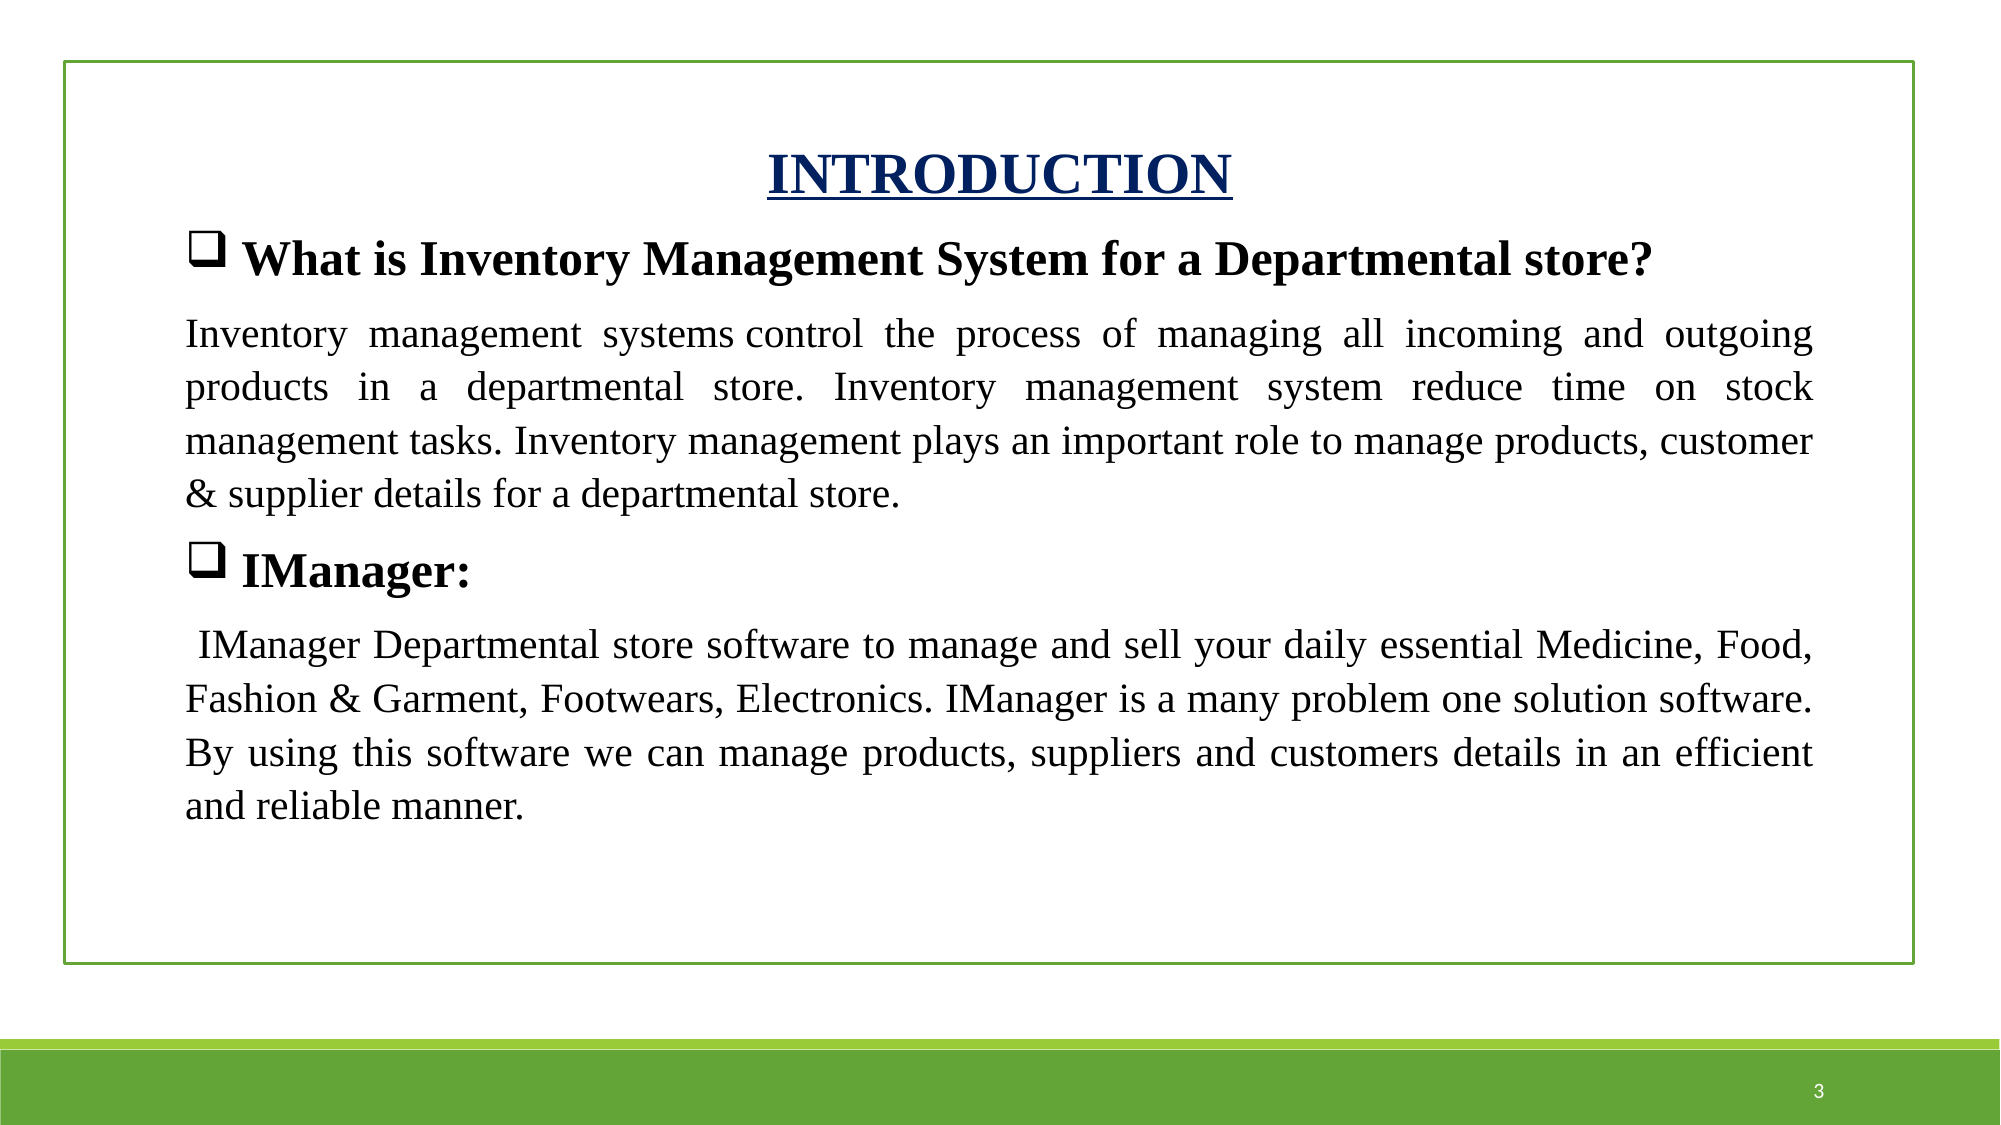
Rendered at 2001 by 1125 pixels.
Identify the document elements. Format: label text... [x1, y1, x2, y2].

text_box INTRODUCTION What is Inventory Management System for a Departmental store? Inventory management systems control the process of managing all incoming and outgoing products in a departmental store. Inventory management system reduce time on stock management tasks. Inventory management plays an important role to manage products, customer & supplier details for a departmental store. IManager: IManager Departmental store software to manage and sell your daily essential Medicine, Food, Fashion & Garment, Footwears, Electronics. IManager is a many problem one solution software. By using this software we can manage products, suppliers and customers details in an efficient and reliable manner. [170, 122, 1830, 965]
text_box [63, 60, 1915, 965]
slide_number 3 [1624, 1059, 1840, 1120]
